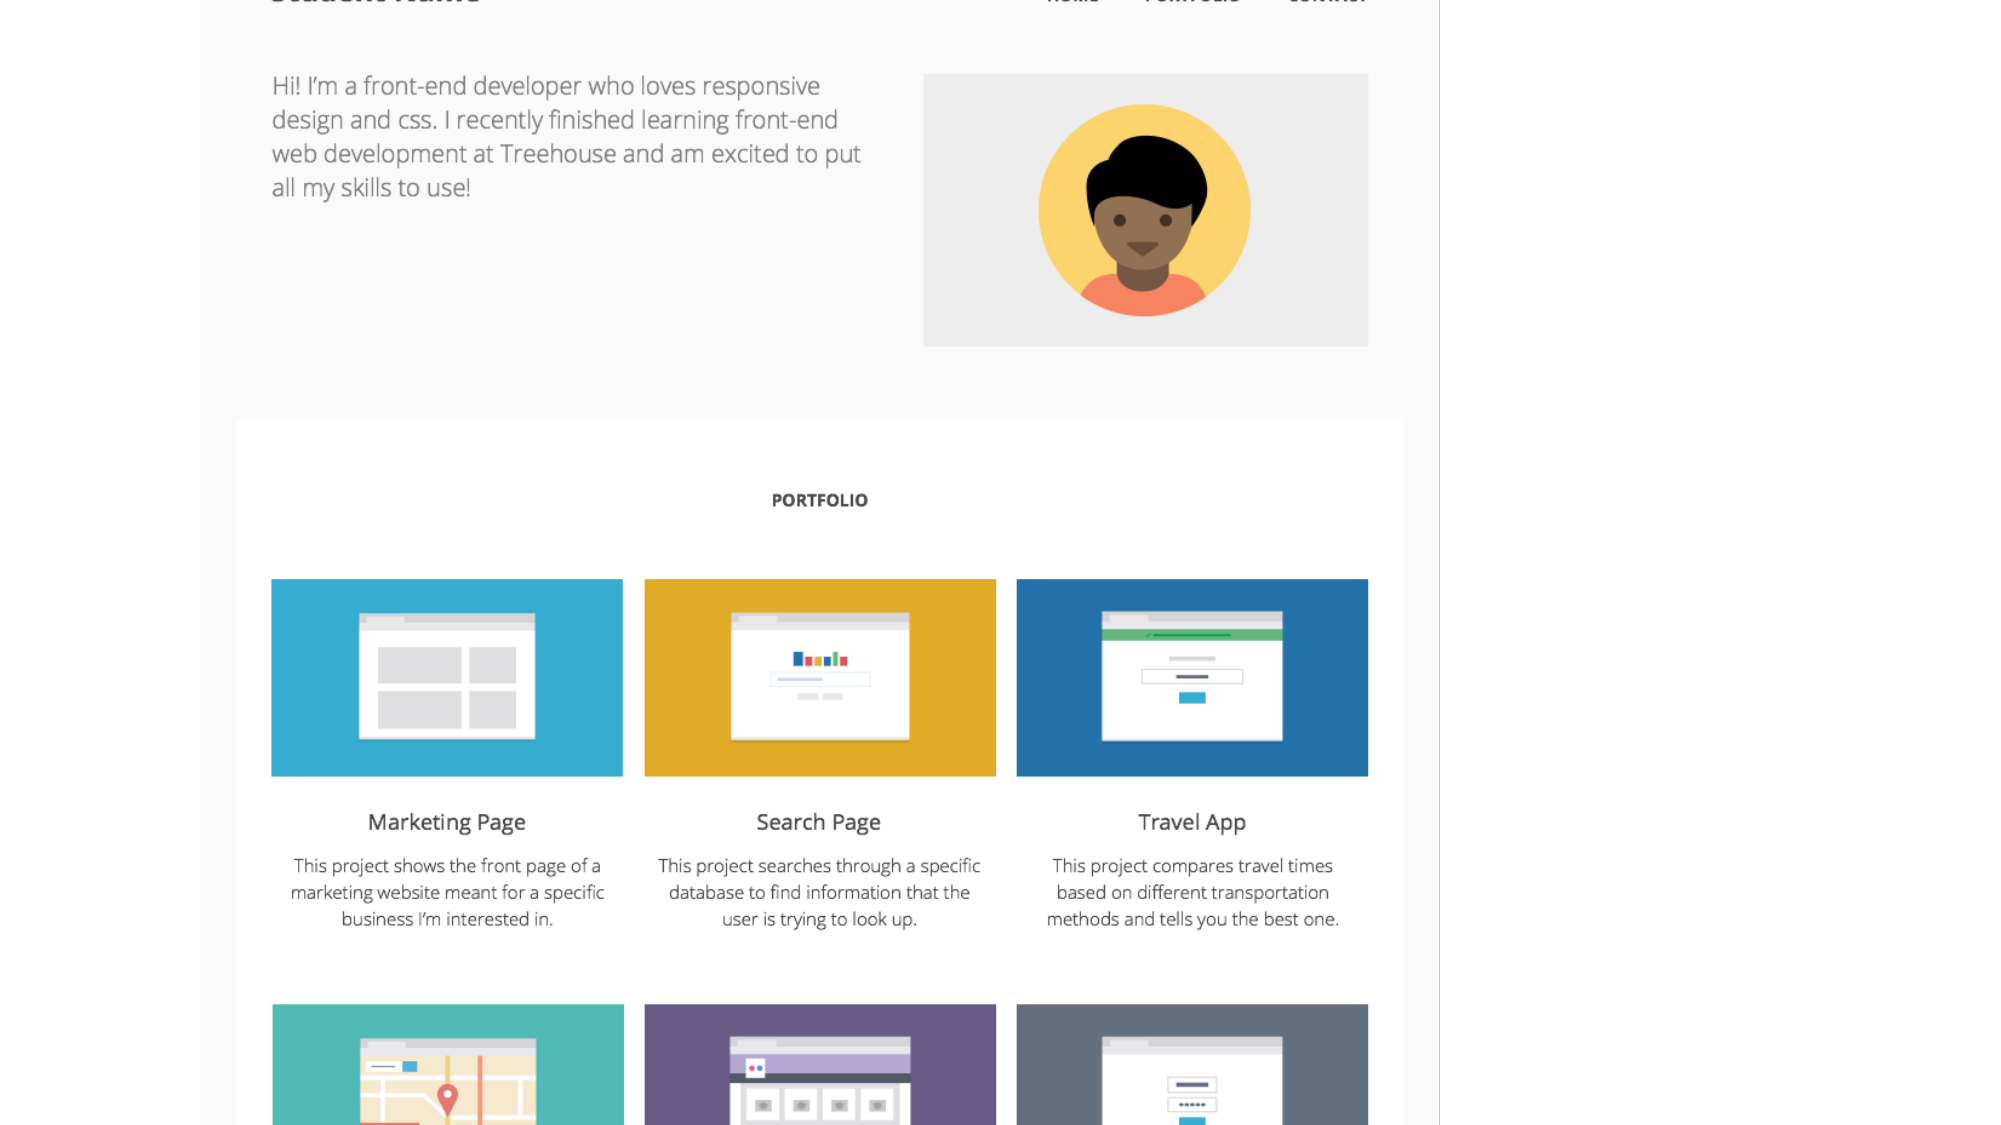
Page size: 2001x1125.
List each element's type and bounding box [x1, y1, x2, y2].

list [200, 0, 1441, 1125]
